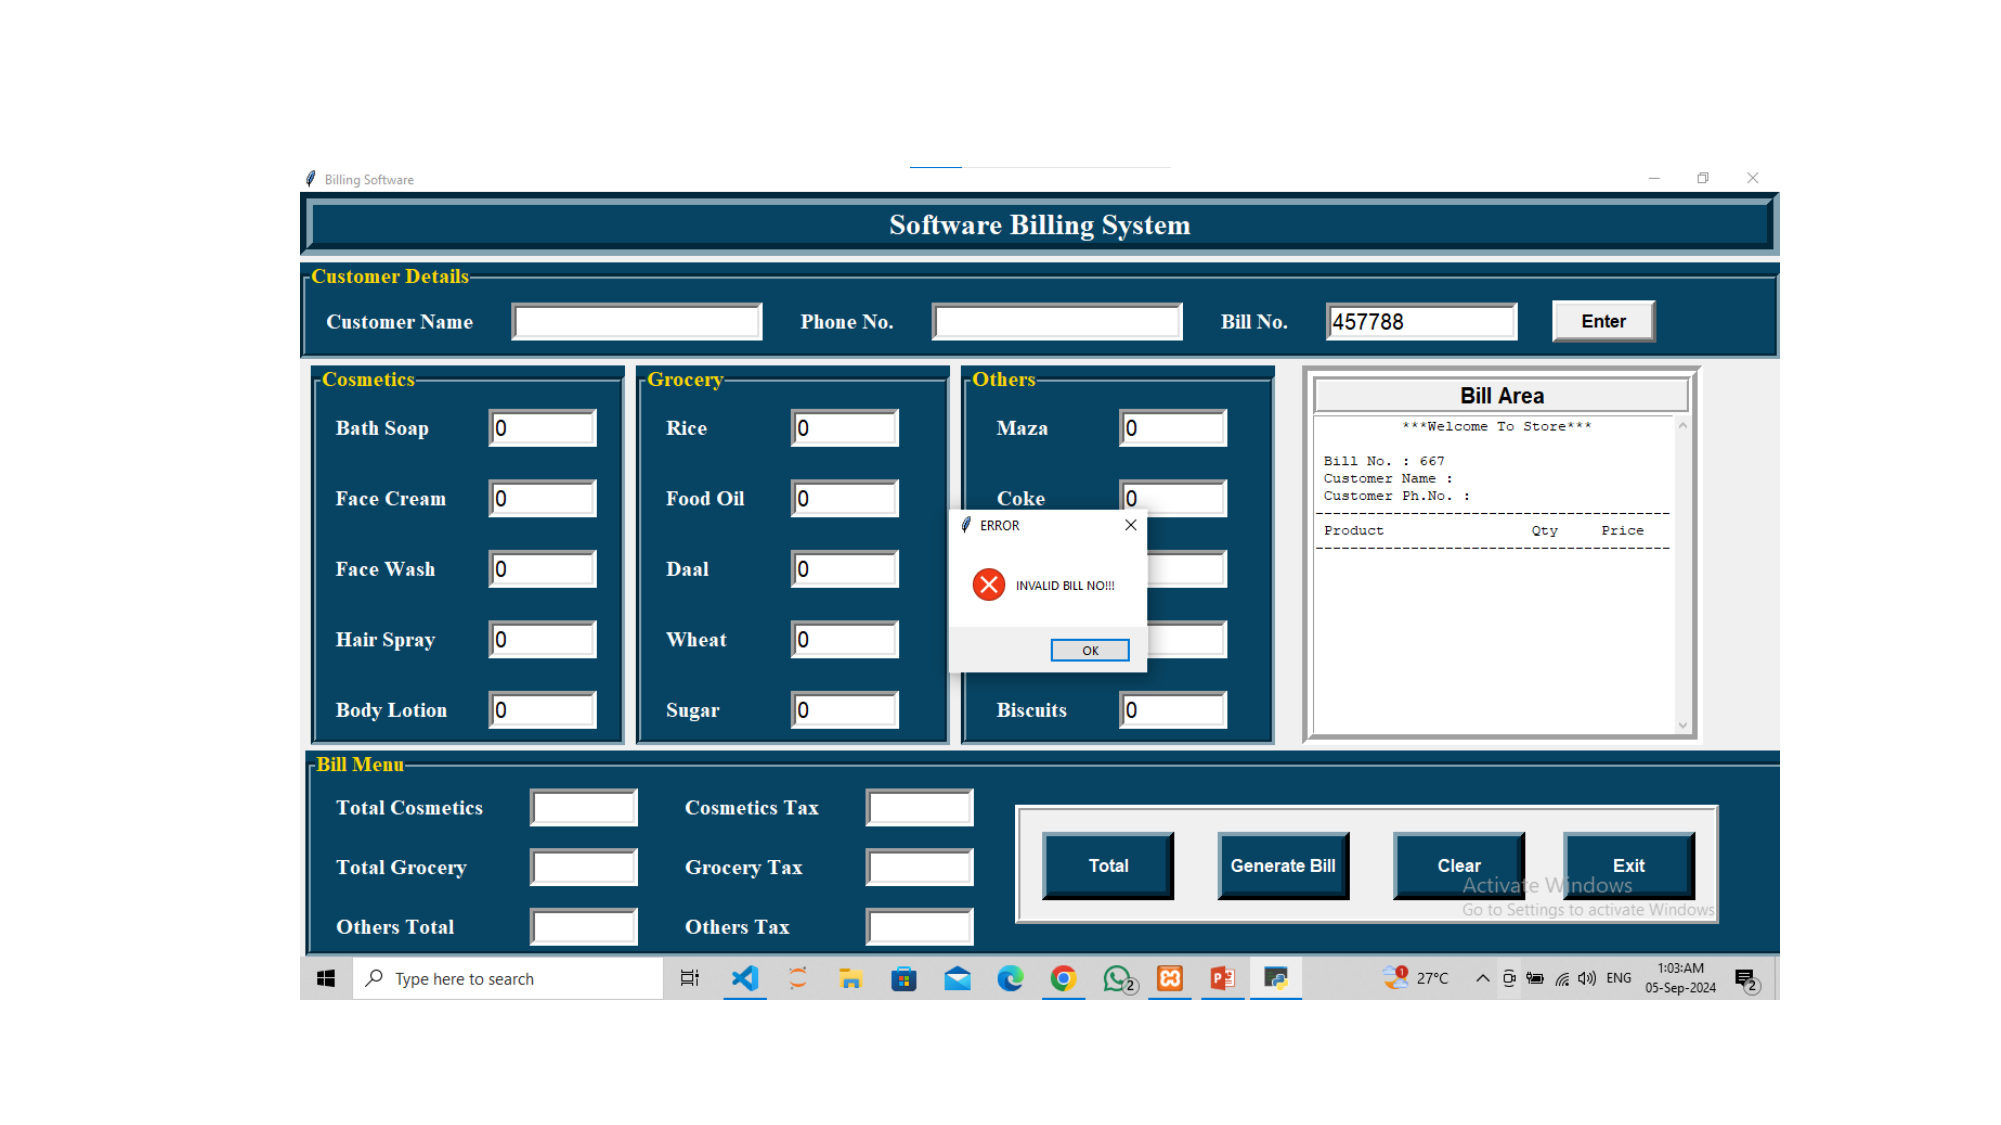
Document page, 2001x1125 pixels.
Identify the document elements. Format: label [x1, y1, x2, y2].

picture [300, 274, 1781, 1000]
picture [350, 805, 360, 814]
picture [406, 805, 439, 814]
picture [1057, 222, 1062, 234]
picture [309, 765, 315, 951]
picture [393, 274, 400, 283]
picture [718, 865, 731, 874]
picture [328, 274, 336, 283]
picture [866, 849, 973, 886]
picture [420, 924, 429, 933]
picture [390, 801, 405, 814]
picture [700, 805, 734, 814]
picture [722, 924, 748, 933]
picture [685, 920, 701, 933]
picture [942, 222, 960, 234]
picture [512, 303, 762, 340]
picture [1104, 215, 1117, 234]
picture [1258, 315, 1287, 328]
picture [422, 315, 445, 328]
picture [1223, 315, 1251, 328]
picture [1048, 215, 1054, 234]
picture [978, 222, 1002, 234]
picture [932, 303, 1183, 340]
picture [397, 319, 415, 328]
picture [1012, 215, 1029, 234]
picture [307, 199, 1771, 247]
picture [1065, 222, 1078, 234]
picture [1326, 303, 1517, 340]
picture [373, 924, 399, 933]
picture [341, 861, 349, 874]
picture [406, 269, 468, 283]
picture [341, 801, 349, 814]
picture [704, 865, 715, 874]
picture [464, 319, 473, 328]
picture [756, 920, 768, 933]
picture [362, 861, 384, 874]
picture [382, 274, 390, 283]
picture [362, 801, 384, 814]
picture [848, 319, 856, 328]
picture [769, 924, 777, 933]
picture [353, 757, 372, 771]
picture [1031, 222, 1036, 234]
picture [1553, 301, 1656, 342]
picture [355, 920, 370, 933]
picture [962, 222, 974, 234]
picture [530, 849, 638, 886]
picture [317, 757, 346, 771]
picture [1146, 216, 1153, 234]
picture [391, 861, 398, 874]
picture [810, 805, 817, 814]
picture [338, 271, 353, 283]
picture [530, 908, 638, 945]
picture [864, 315, 892, 328]
picture [354, 274, 380, 283]
picture [733, 865, 761, 878]
picture [409, 865, 436, 874]
picture [1119, 222, 1143, 240]
picture [704, 920, 719, 933]
picture [432, 920, 453, 933]
picture [373, 762, 392, 771]
picture [793, 865, 801, 874]
picture [304, 277, 309, 353]
picture [781, 924, 788, 933]
picture [353, 319, 360, 328]
picture [1016, 805, 1719, 924]
picture [866, 908, 973, 945]
picture [802, 315, 844, 328]
picture [312, 269, 325, 283]
picture [453, 801, 483, 814]
picture [1154, 222, 1189, 234]
picture [748, 801, 777, 814]
picture [785, 801, 792, 814]
picture [798, 805, 807, 814]
picture [350, 865, 360, 874]
picture [782, 865, 790, 874]
picture [362, 316, 368, 328]
picture [438, 865, 466, 878]
picture [769, 861, 776, 874]
picture [395, 762, 403, 771]
picture [300, 167, 1781, 262]
picture [442, 805, 451, 814]
picture [1039, 215, 1045, 234]
picture [530, 789, 638, 826]
picture [407, 920, 419, 933]
picture [369, 319, 394, 328]
picture [866, 789, 973, 826]
picture [326, 315, 341, 328]
picture [685, 801, 699, 814]
picture [336, 920, 353, 933]
picture [343, 319, 350, 328]
picture [1103, 227, 1109, 234]
picture [923, 215, 940, 234]
picture [891, 215, 920, 234]
picture [685, 861, 693, 874]
picture [1081, 222, 1094, 240]
picture [448, 319, 461, 328]
picture [737, 805, 746, 814]
